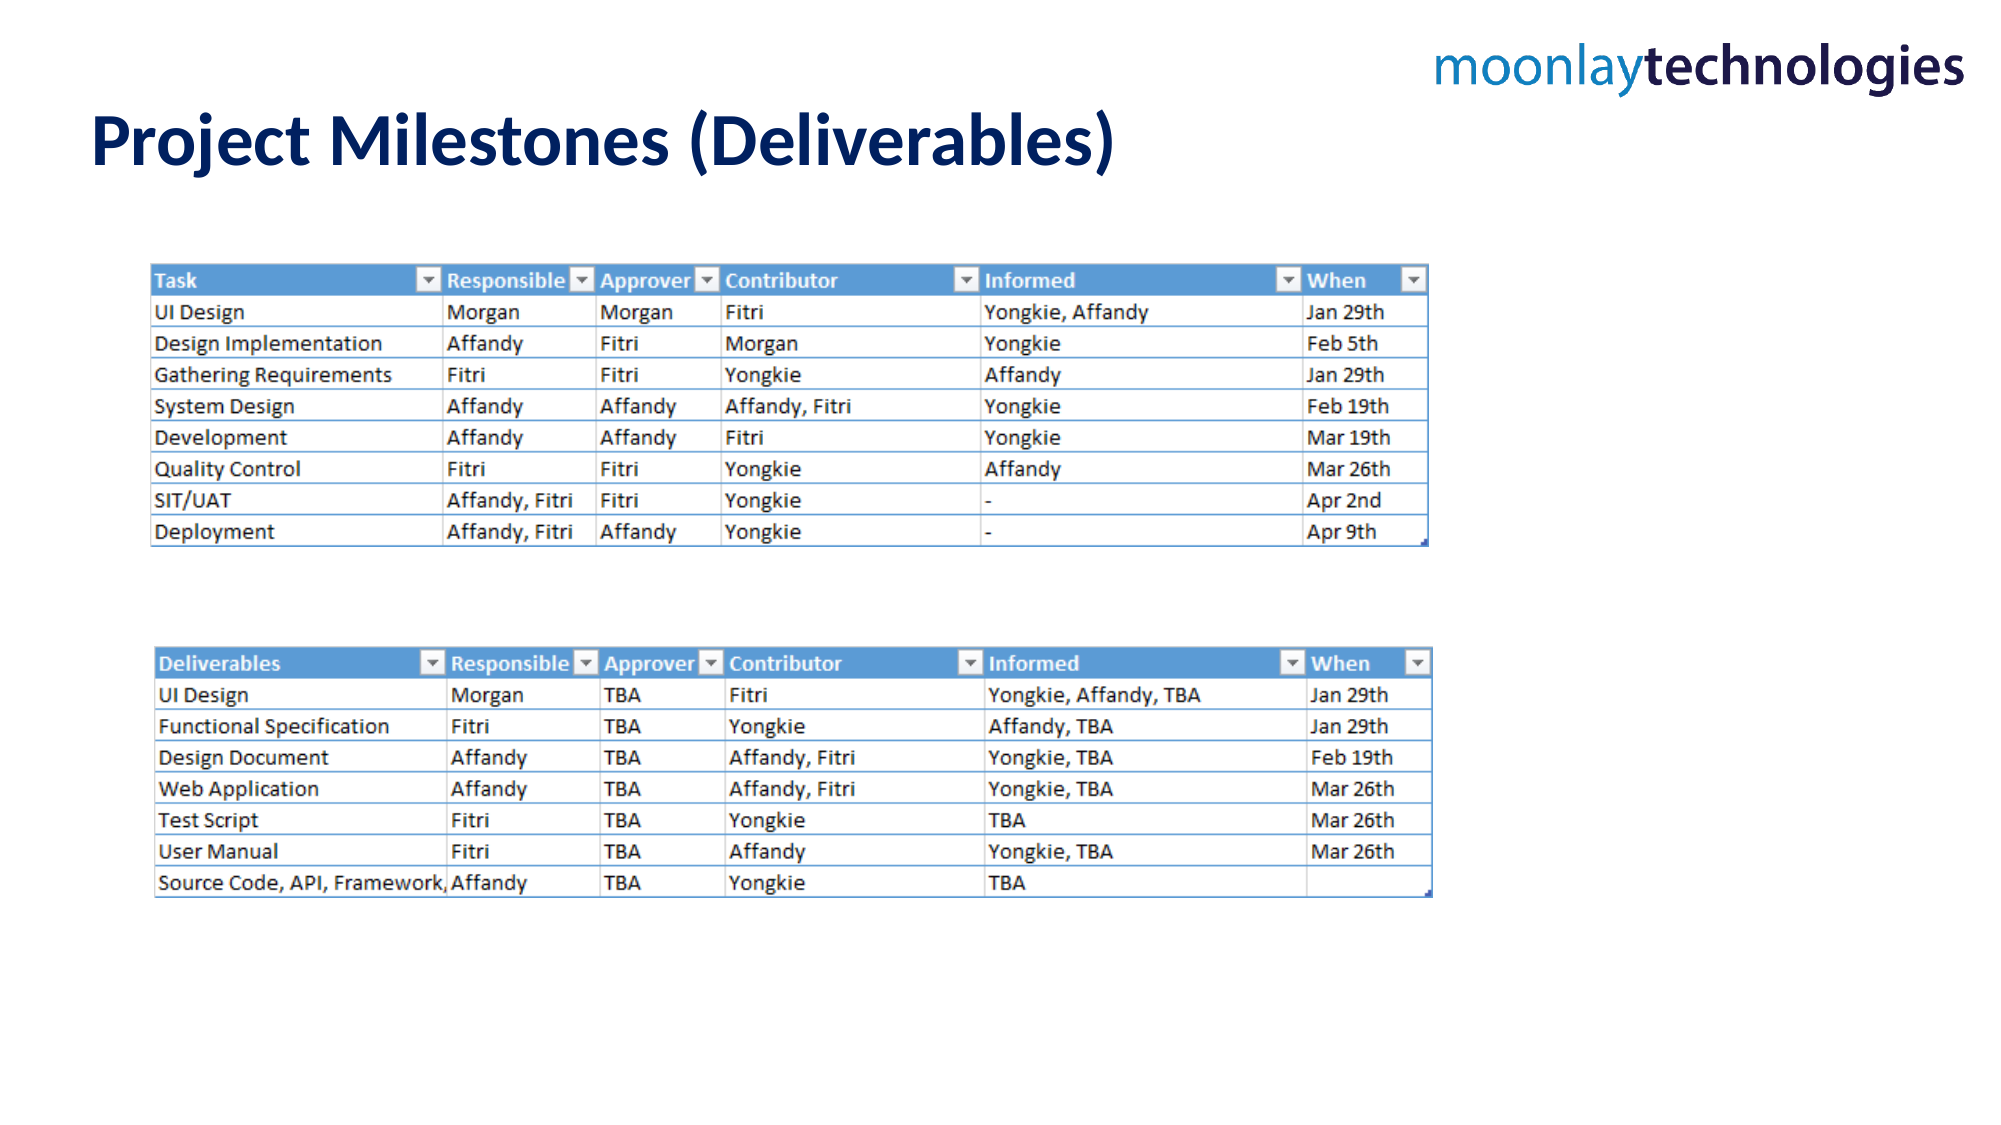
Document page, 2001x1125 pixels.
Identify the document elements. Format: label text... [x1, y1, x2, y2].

text_box Project Milestones (Deliverables) [76, 83, 1879, 188]
picture [154, 646, 1433, 898]
picture [150, 263, 1429, 547]
picture [1428, 35, 1969, 100]
